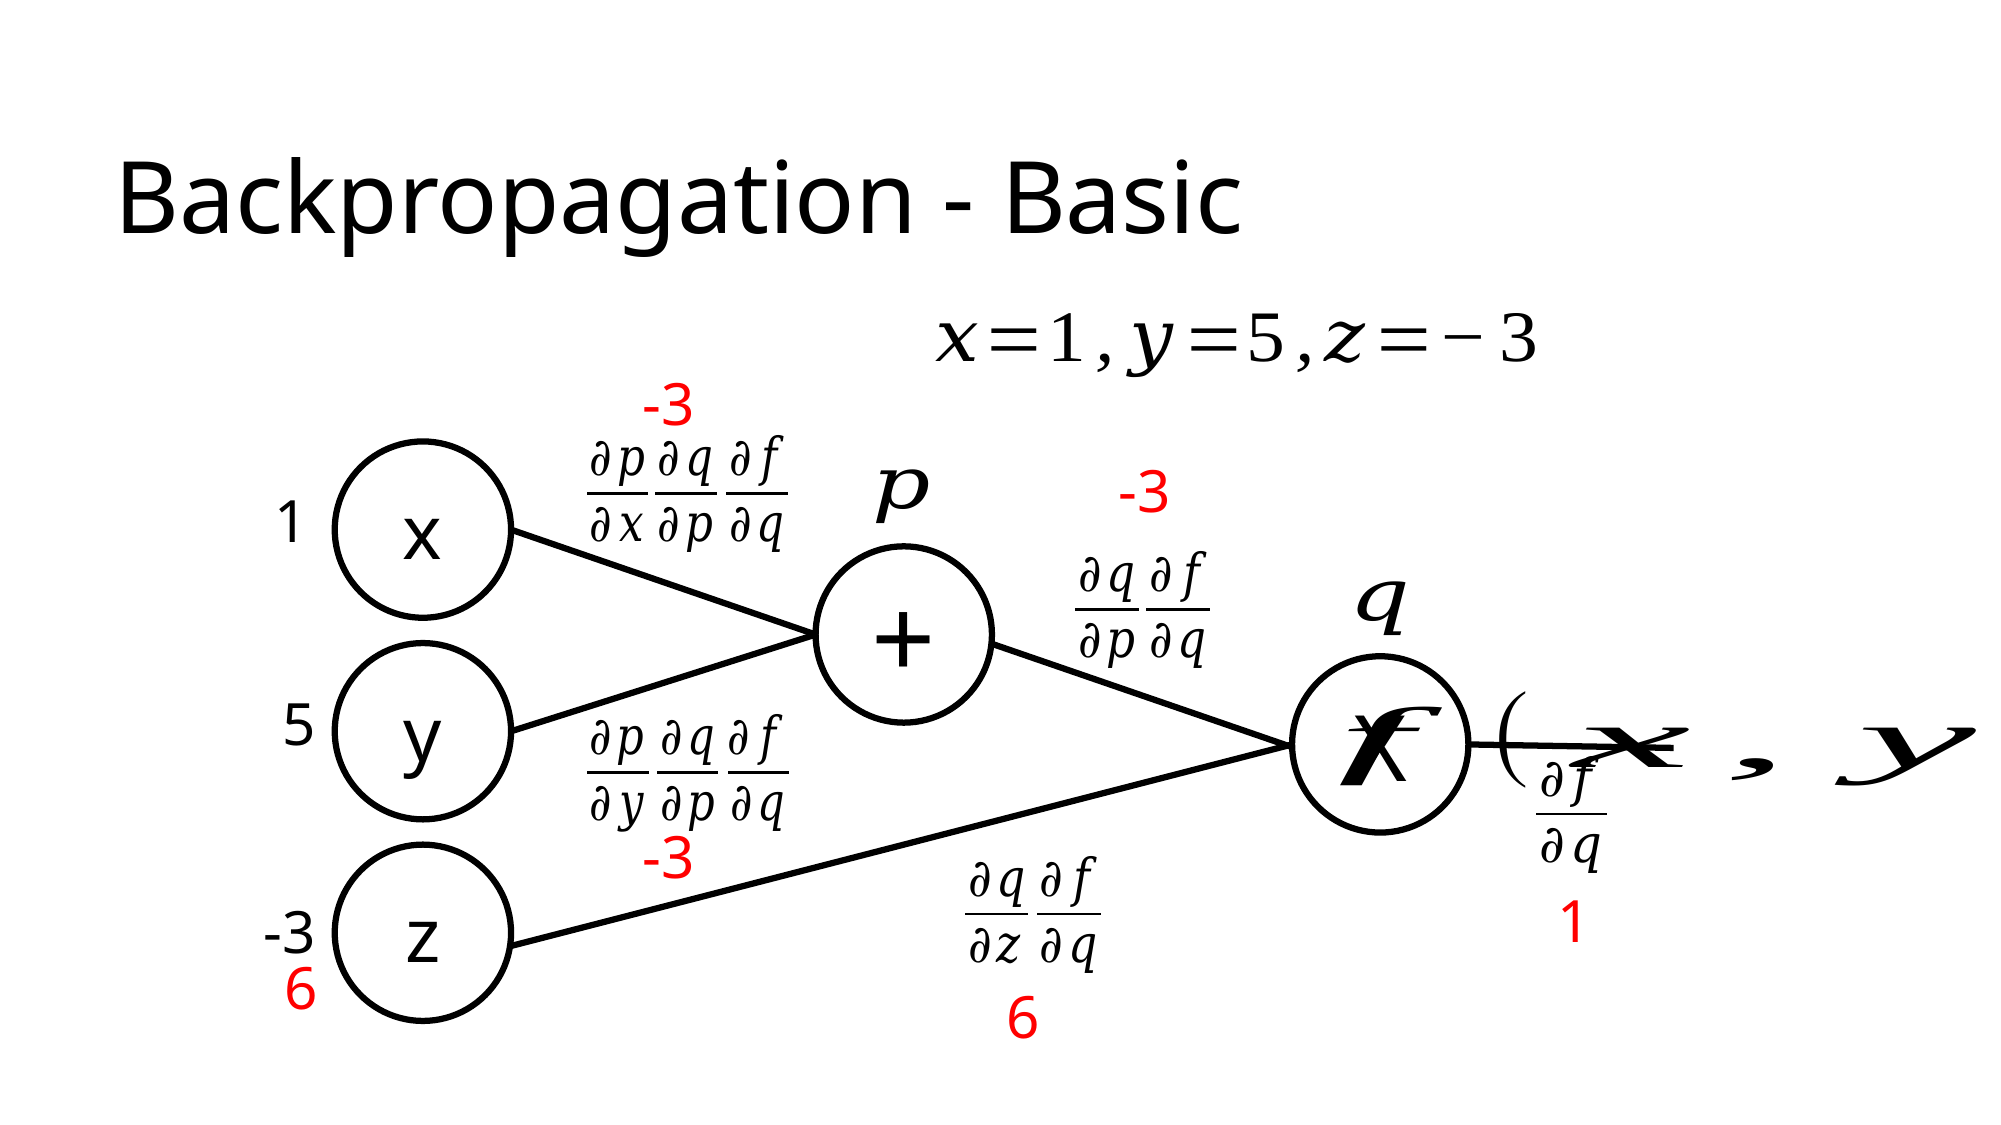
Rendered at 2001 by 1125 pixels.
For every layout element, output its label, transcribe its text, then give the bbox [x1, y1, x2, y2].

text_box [511, 744, 1293, 946]
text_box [1468, 744, 1674, 748]
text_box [511, 634, 816, 732]
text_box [511, 529, 816, 634]
text_box 5 [267, 679, 356, 765]
text_box + [816, 545, 993, 724]
text_box -3 [1103, 446, 1192, 532]
text_box -3 [627, 359, 717, 445]
text_box Backpropagation - Basic [99, 125, 1425, 261]
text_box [989, 643, 1295, 748]
text_box x [339, 440, 512, 619]
text_box 1 [259, 476, 348, 562]
text_box -3 [249, 888, 338, 973]
text_box y [340, 642, 512, 821]
text_box 6 [269, 943, 359, 1029]
text_box 6 [991, 972, 1081, 1058]
text_box X [1293, 655, 1470, 834]
text_box z [338, 843, 511, 1022]
text_box 1 [1542, 877, 1632, 962]
